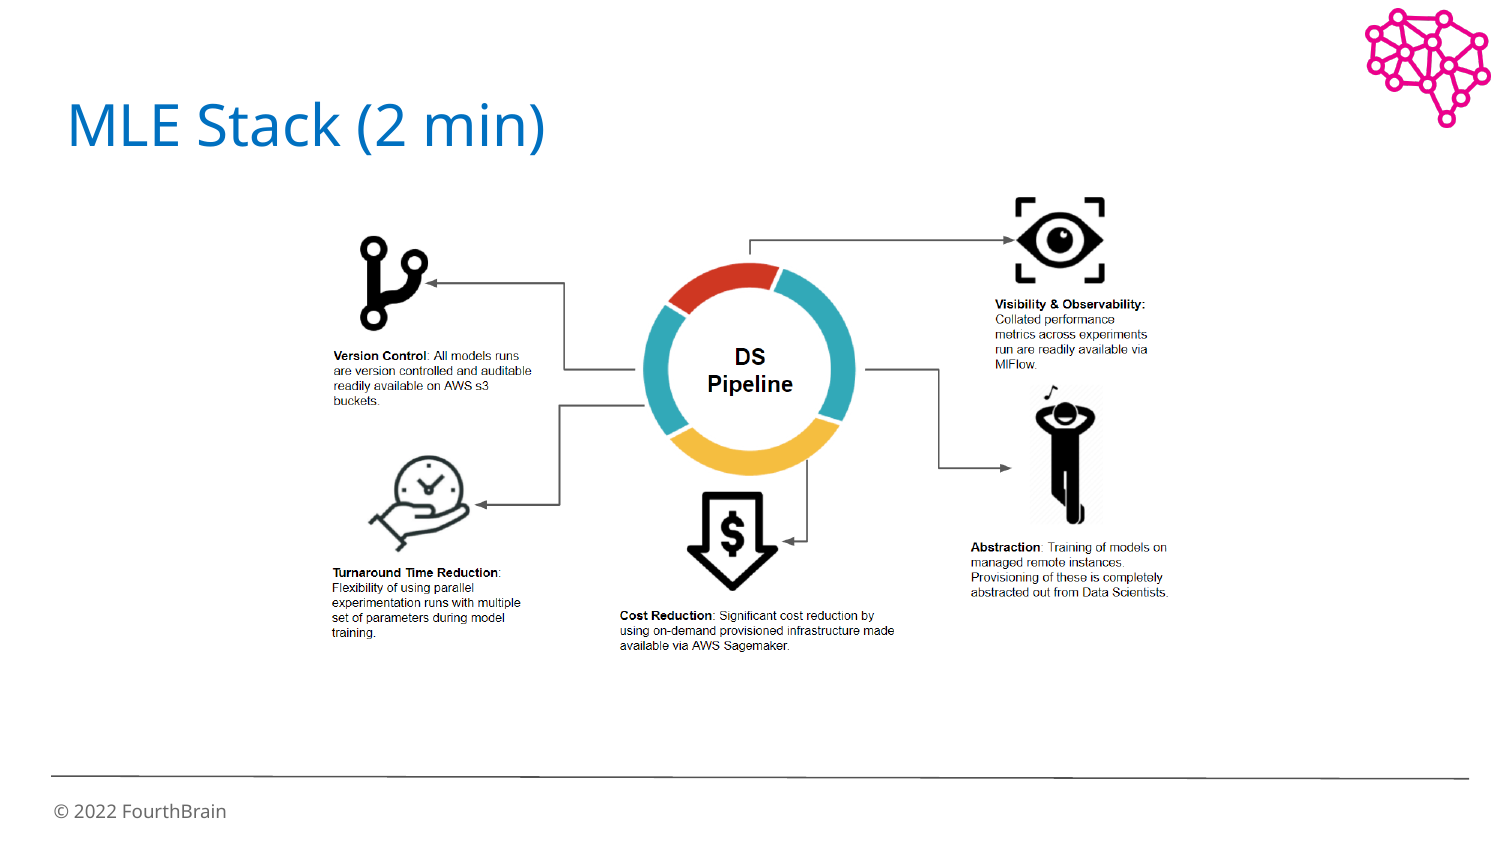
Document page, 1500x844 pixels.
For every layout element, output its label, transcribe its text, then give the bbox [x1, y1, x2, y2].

title MLE Stack (2 min) [51, 72, 1449, 167]
picture [1365, 8, 1491, 128]
picture [326, 189, 1174, 655]
